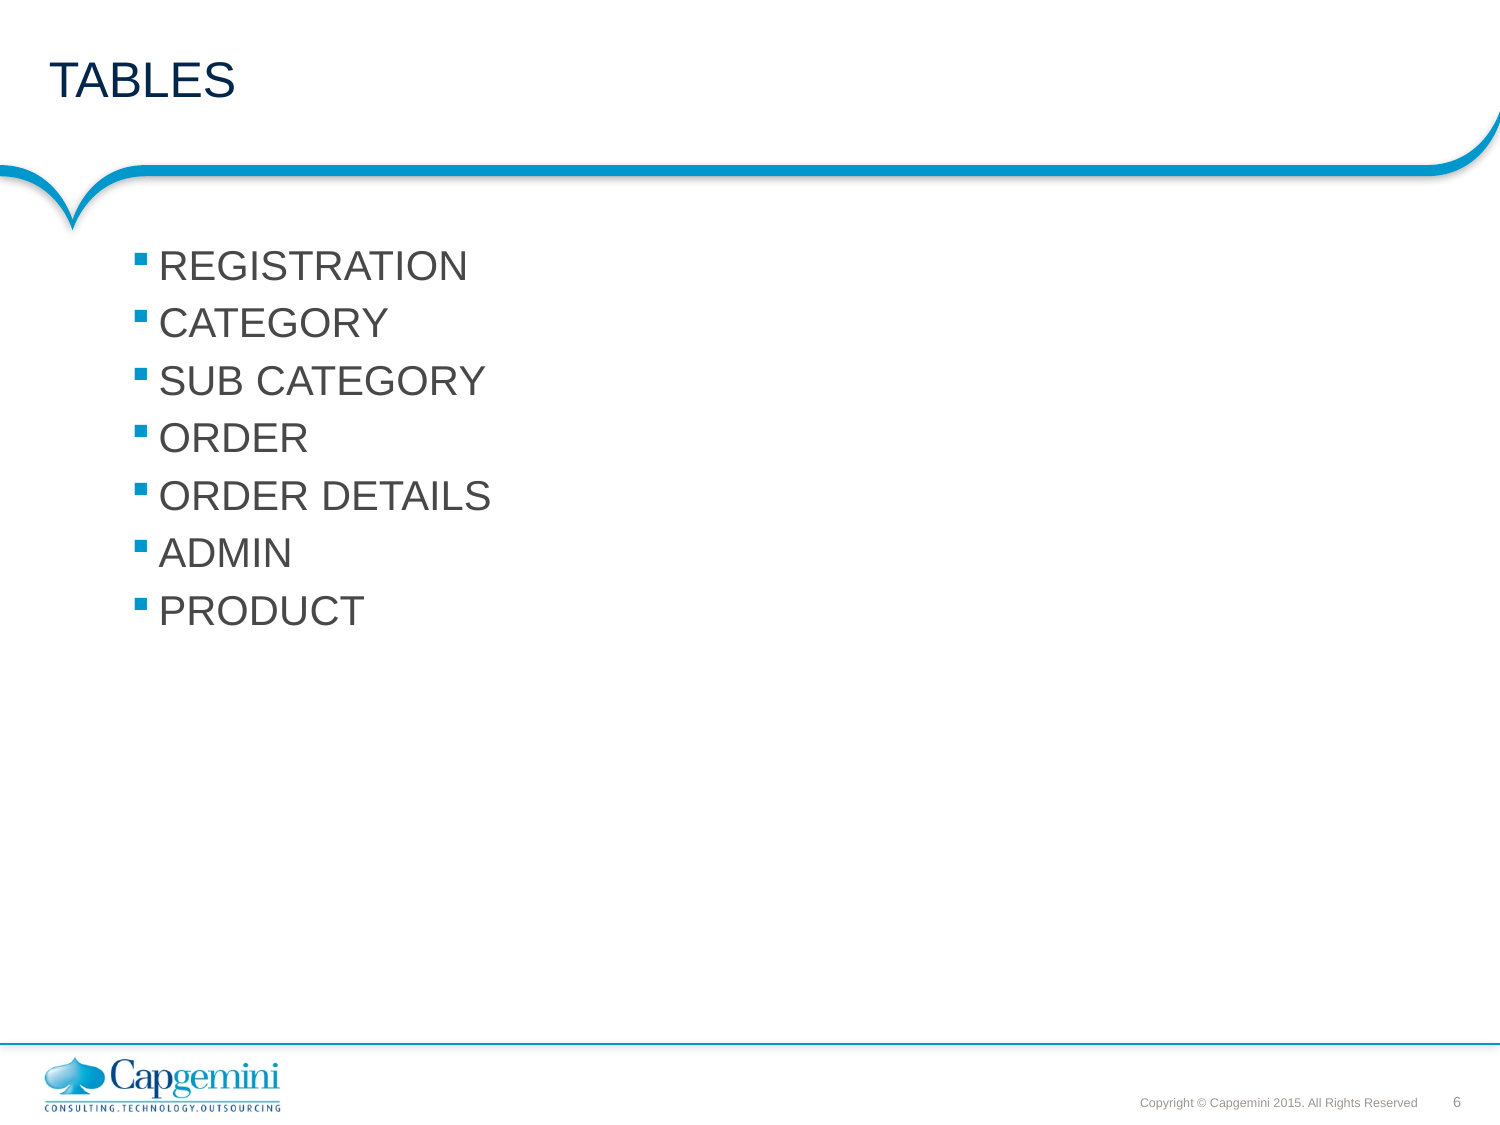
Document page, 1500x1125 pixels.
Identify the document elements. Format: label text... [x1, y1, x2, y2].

list REGISTRATION CATEGORY SUB CATEGORY ORDER ORDER DETAILS ADMIN PRODUCT [113, 232, 1437, 1007]
picture [44, 1056, 281, 1113]
title TABLES [0, 0, 1500, 165]
